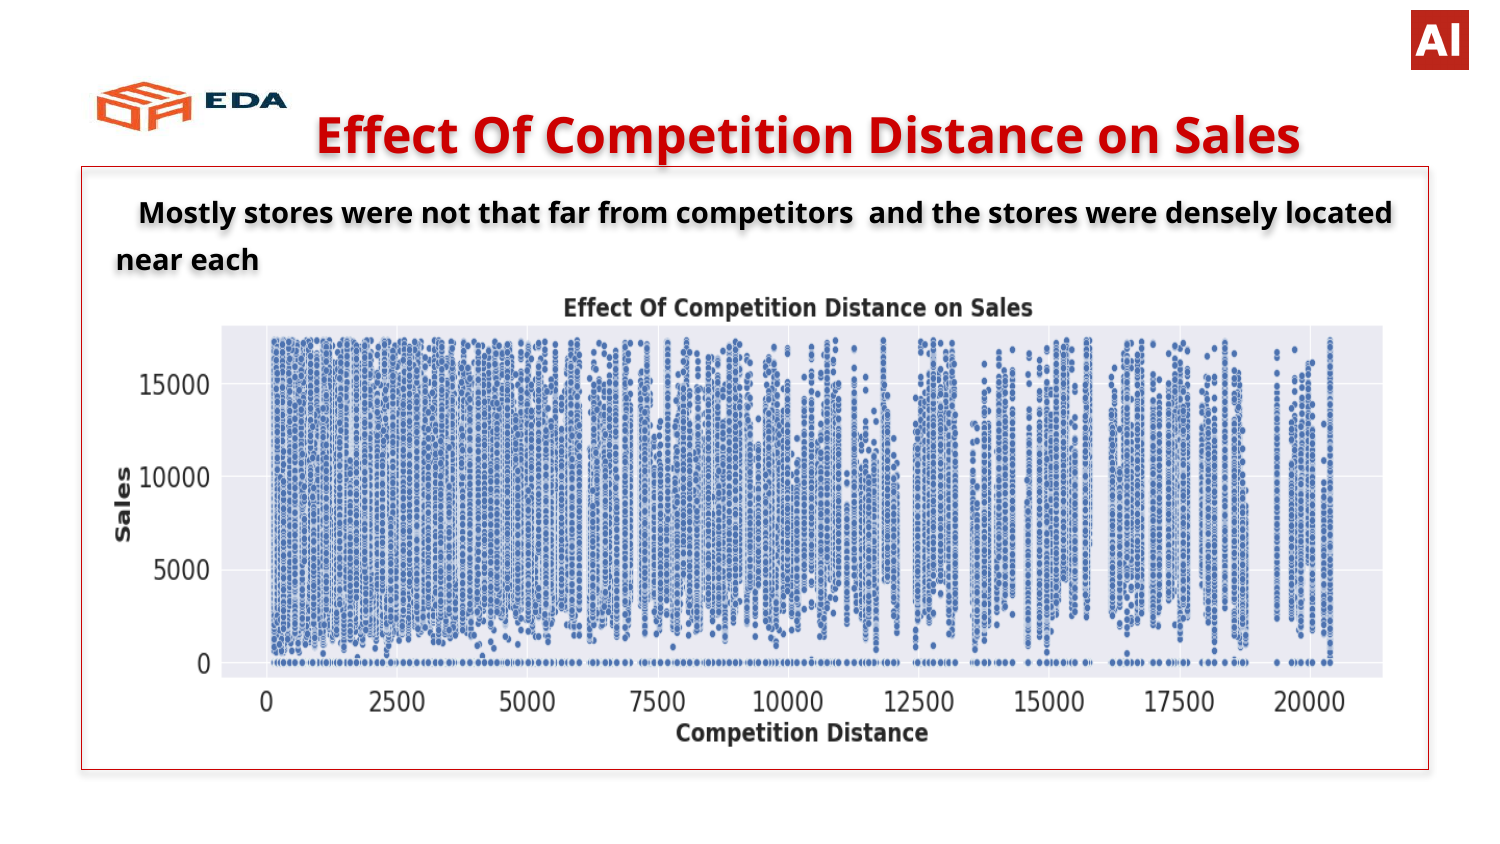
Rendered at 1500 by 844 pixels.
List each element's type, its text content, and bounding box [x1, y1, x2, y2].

title Effect Of Competition Distance on Sales [302, 88, 1400, 166]
picture [81, 49, 301, 157]
picture [105, 288, 1390, 756]
list Mostly stores were not that far from competitors and the stores were densely located near each other and surprisingly sales were higher when competition was nearer. [81, 166, 1429, 770]
picture [1411, 10, 1469, 70]
